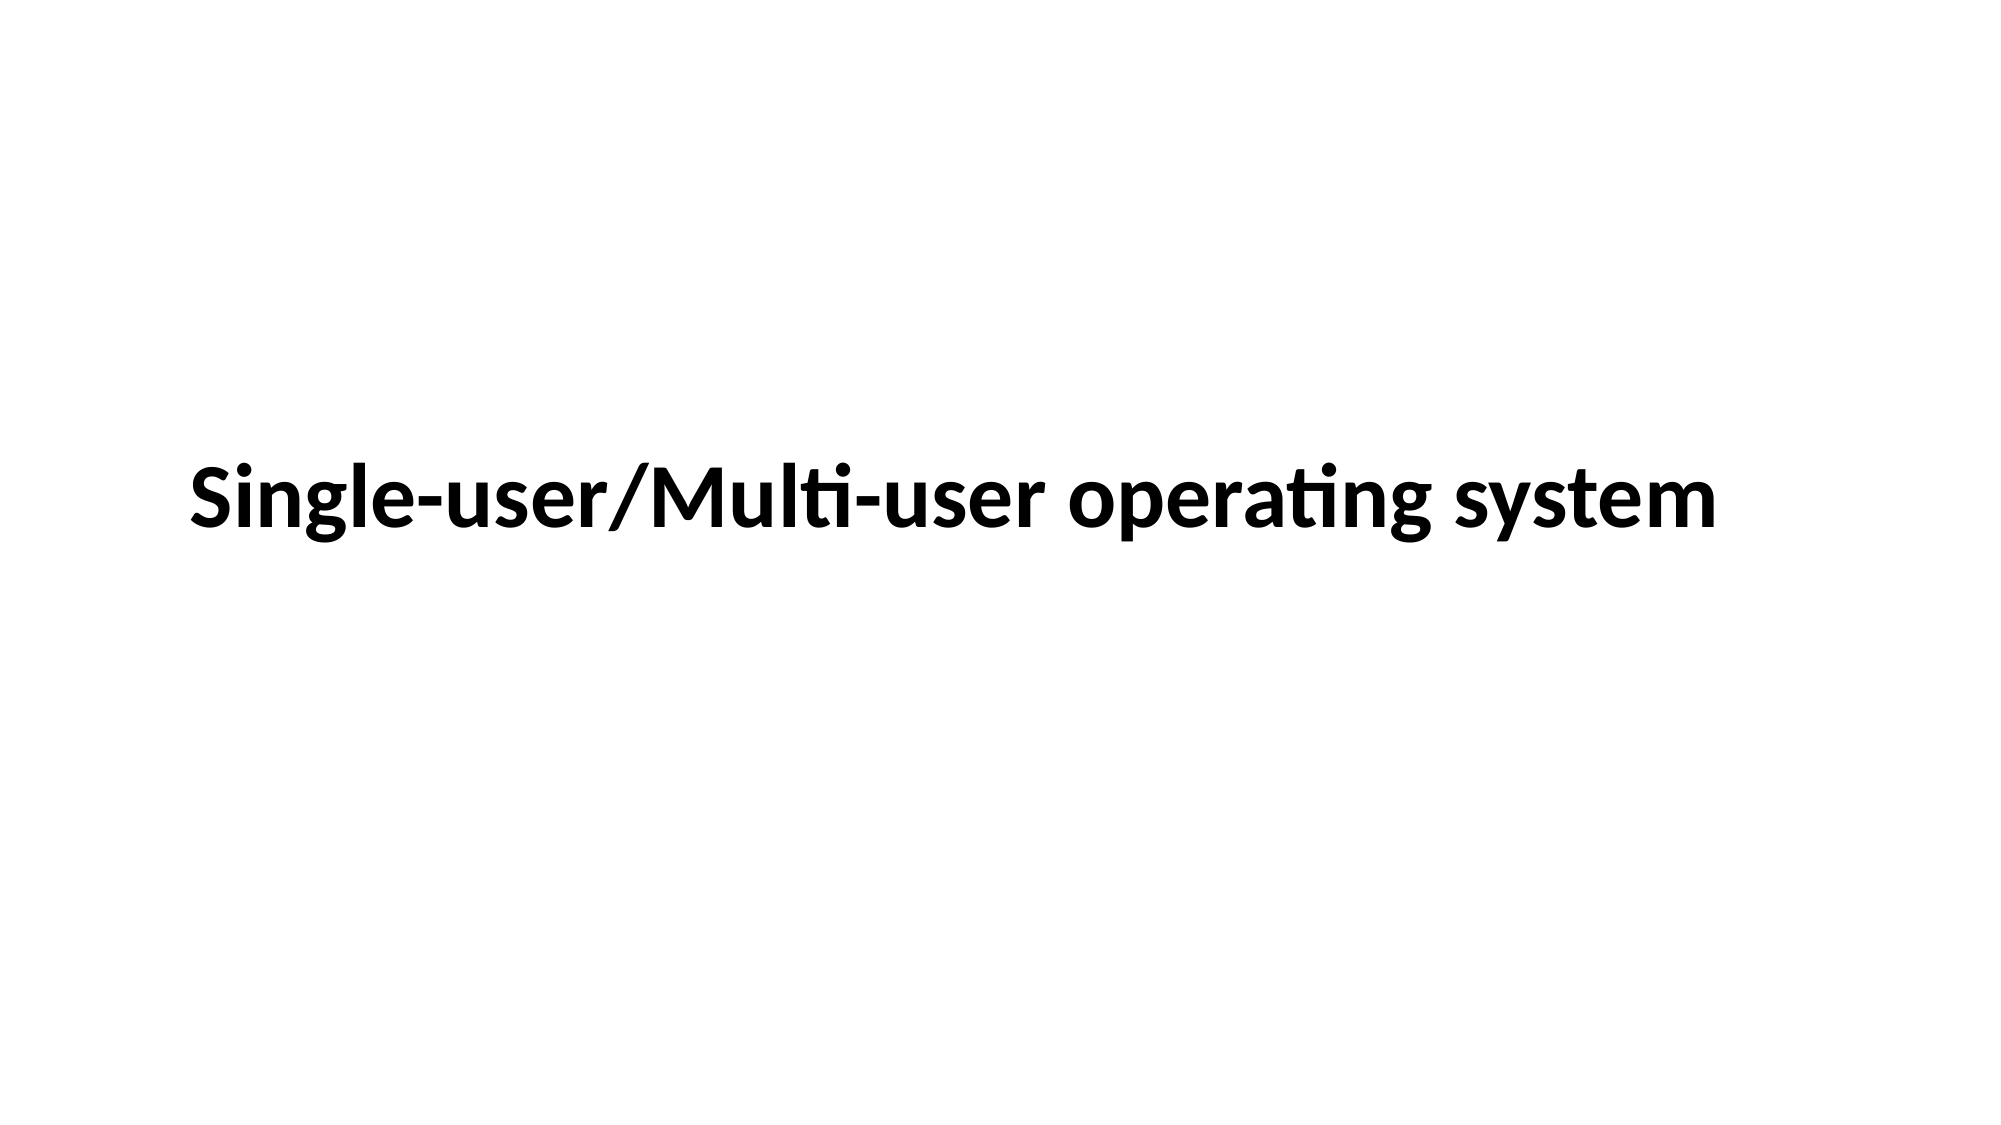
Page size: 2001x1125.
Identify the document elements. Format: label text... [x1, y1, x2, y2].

list Single-user/Multi-user operating system [137, 181, 1773, 765]
